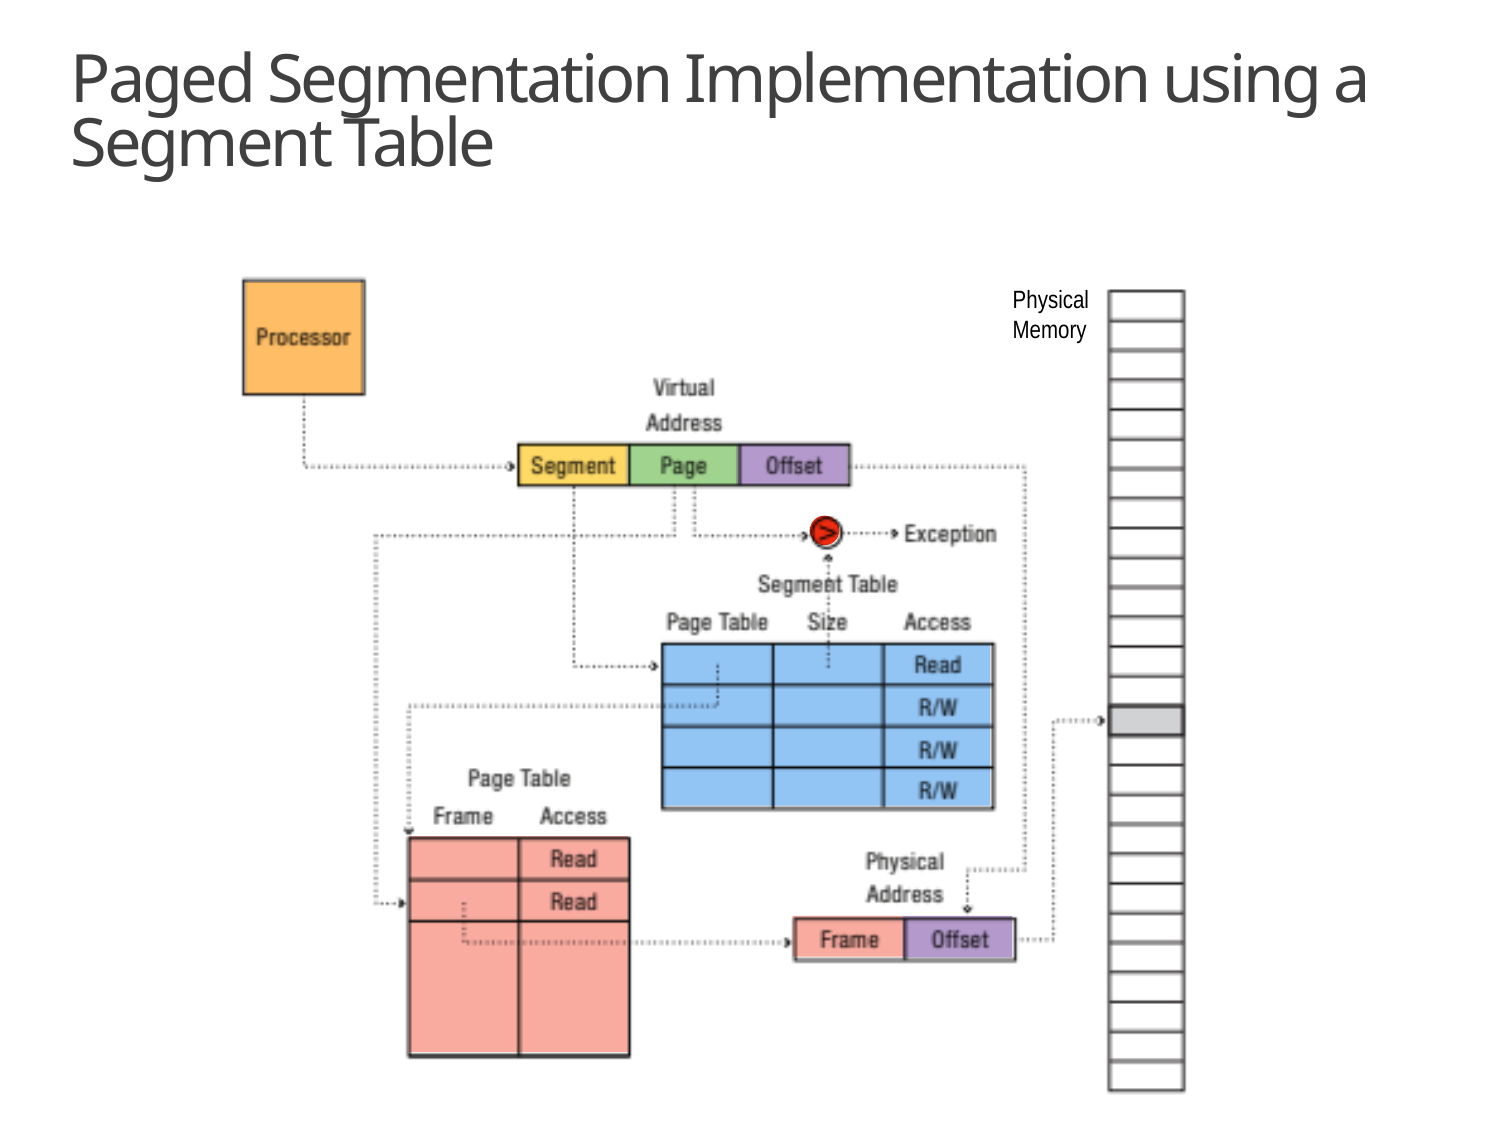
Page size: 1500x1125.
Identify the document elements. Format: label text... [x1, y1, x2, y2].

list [185, 161, 1315, 1125]
title Paged Segmentation Implementation using a Segment Table [70, 45, 1430, 163]
